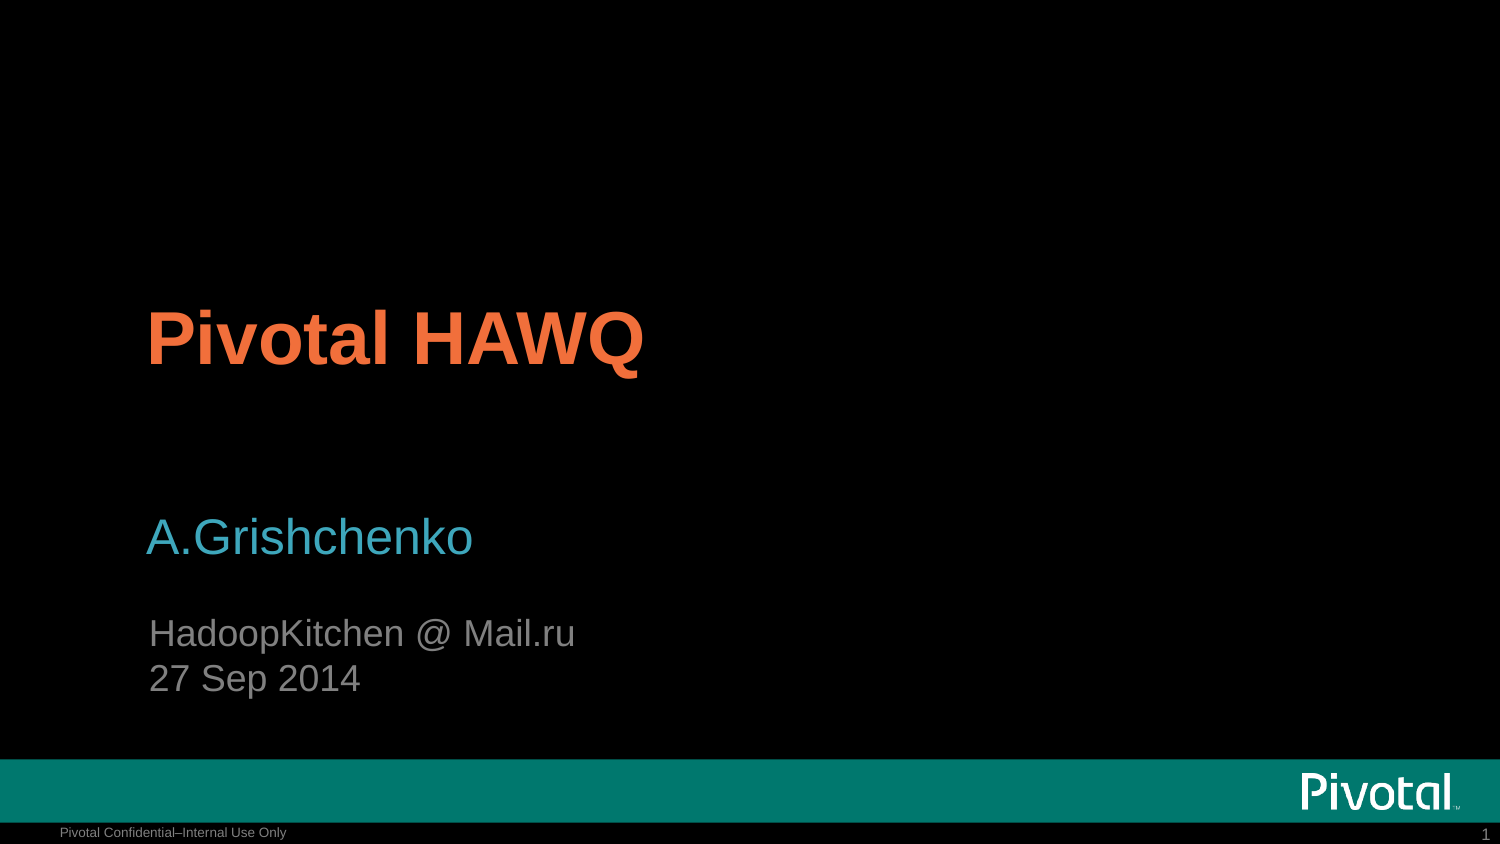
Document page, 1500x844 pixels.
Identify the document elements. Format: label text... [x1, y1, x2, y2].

subtitle A.Grishchenko [146, 504, 1139, 565]
title Pivotal HAWQ [146, 298, 1044, 381]
picture [1302, 773, 1460, 810]
list HadoopKitchen @ Mail.ru 27 Sep 2014 [149, 608, 974, 700]
